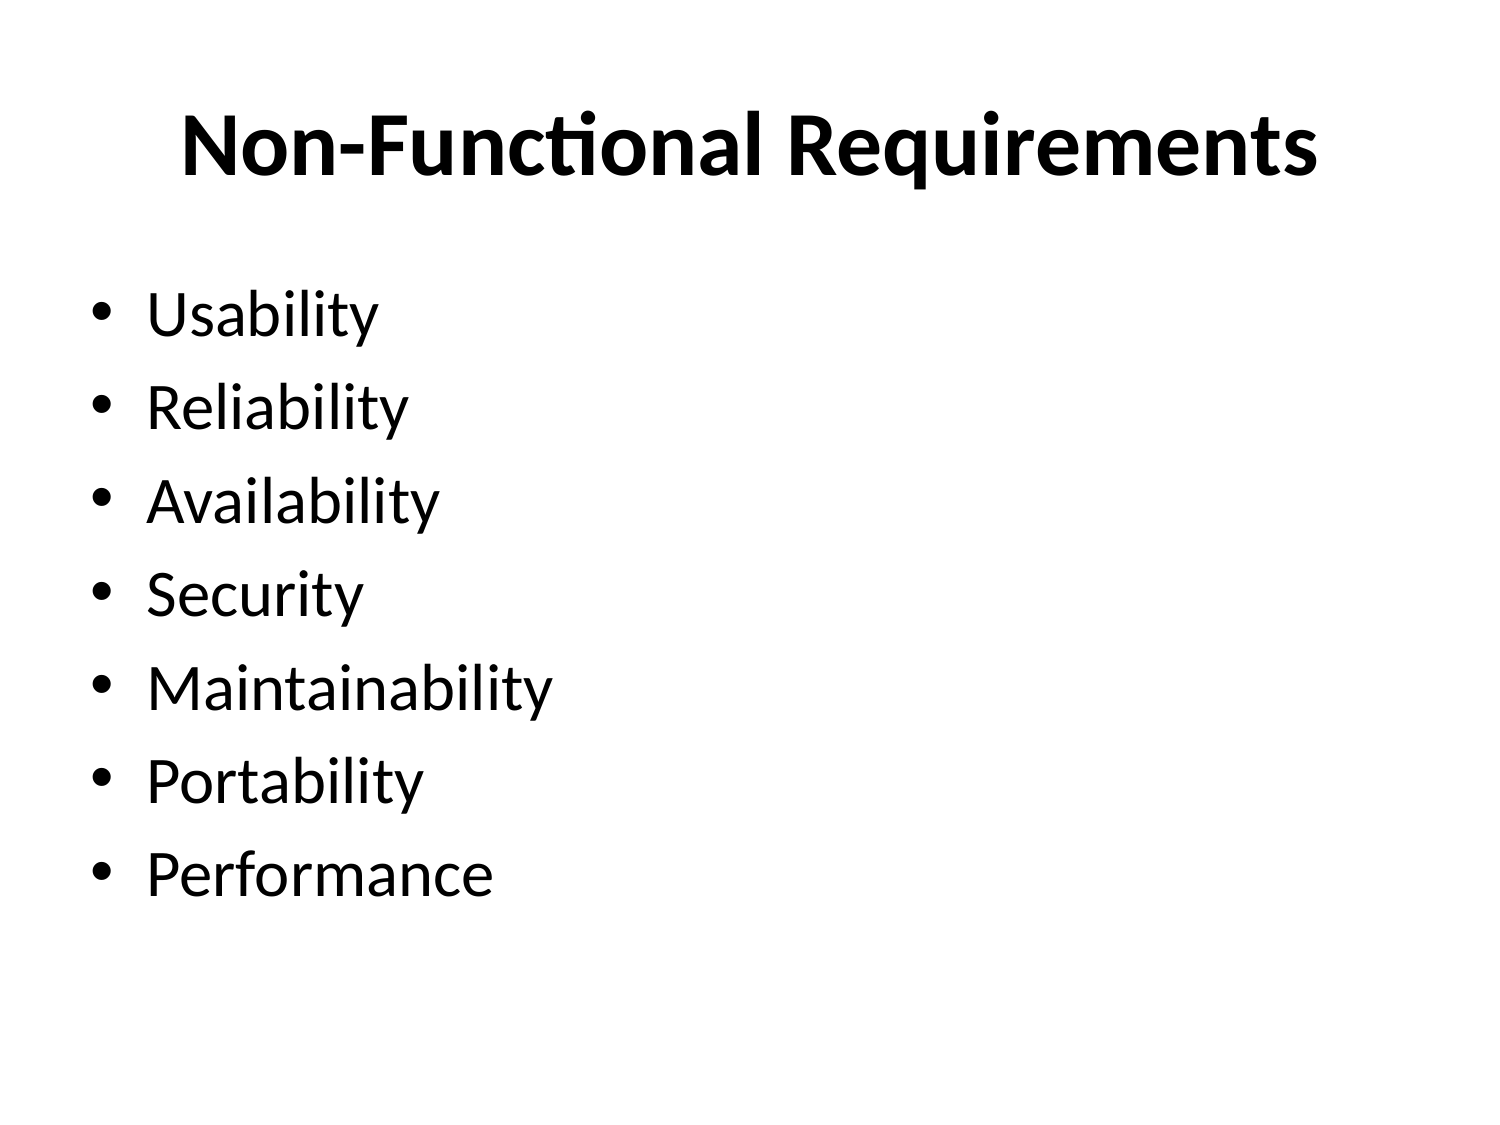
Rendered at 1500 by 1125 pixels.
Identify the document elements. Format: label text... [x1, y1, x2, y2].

list Usability Reliability Availability Security Maintainability Portability Performance [75, 262, 1425, 1005]
title Non-Functional Requirements [75, 45, 1425, 233]
